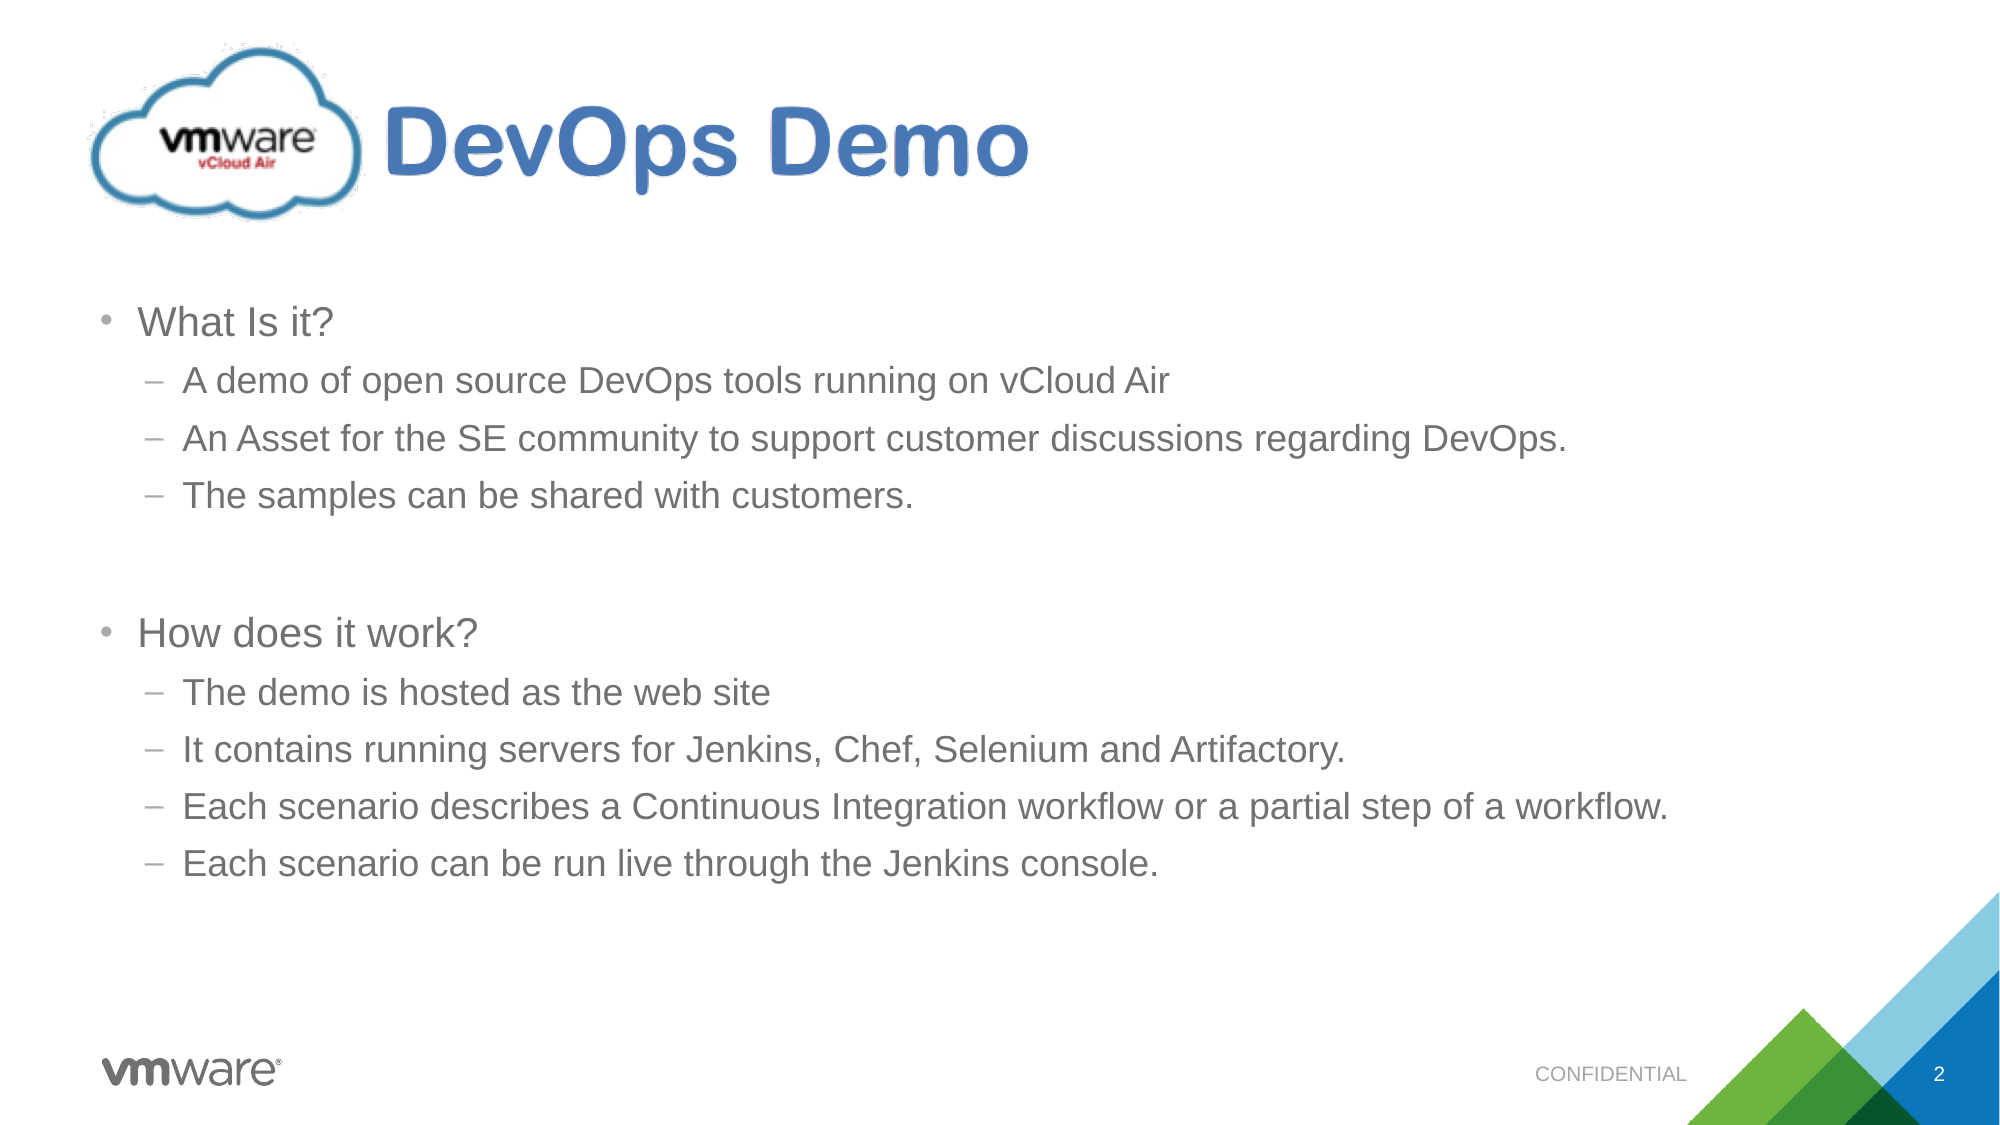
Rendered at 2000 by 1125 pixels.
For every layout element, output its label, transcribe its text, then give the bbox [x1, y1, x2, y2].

slide_number 2 [1902, 1060, 1977, 1085]
list What Is it? A demo of open source DevOps tools running on vCloud Air An Asset for the SE community to support customer discussions regarding DevOps. The samples can be shared with customers. How does it work? The demo is hosted as the web site It contains running servers for Jenkins, Chef, Selenium and Artifactory. Each scenario describes a Continuous Integration workflow or a partial step of a workflow. Each scenario can be run live through the Jenkins console. [99, 299, 1900, 988]
footer CONFIDENTIAL [837, 1060, 1688, 1085]
picture [1674, 887, 2000, 1125]
picture [74, 37, 1050, 232]
